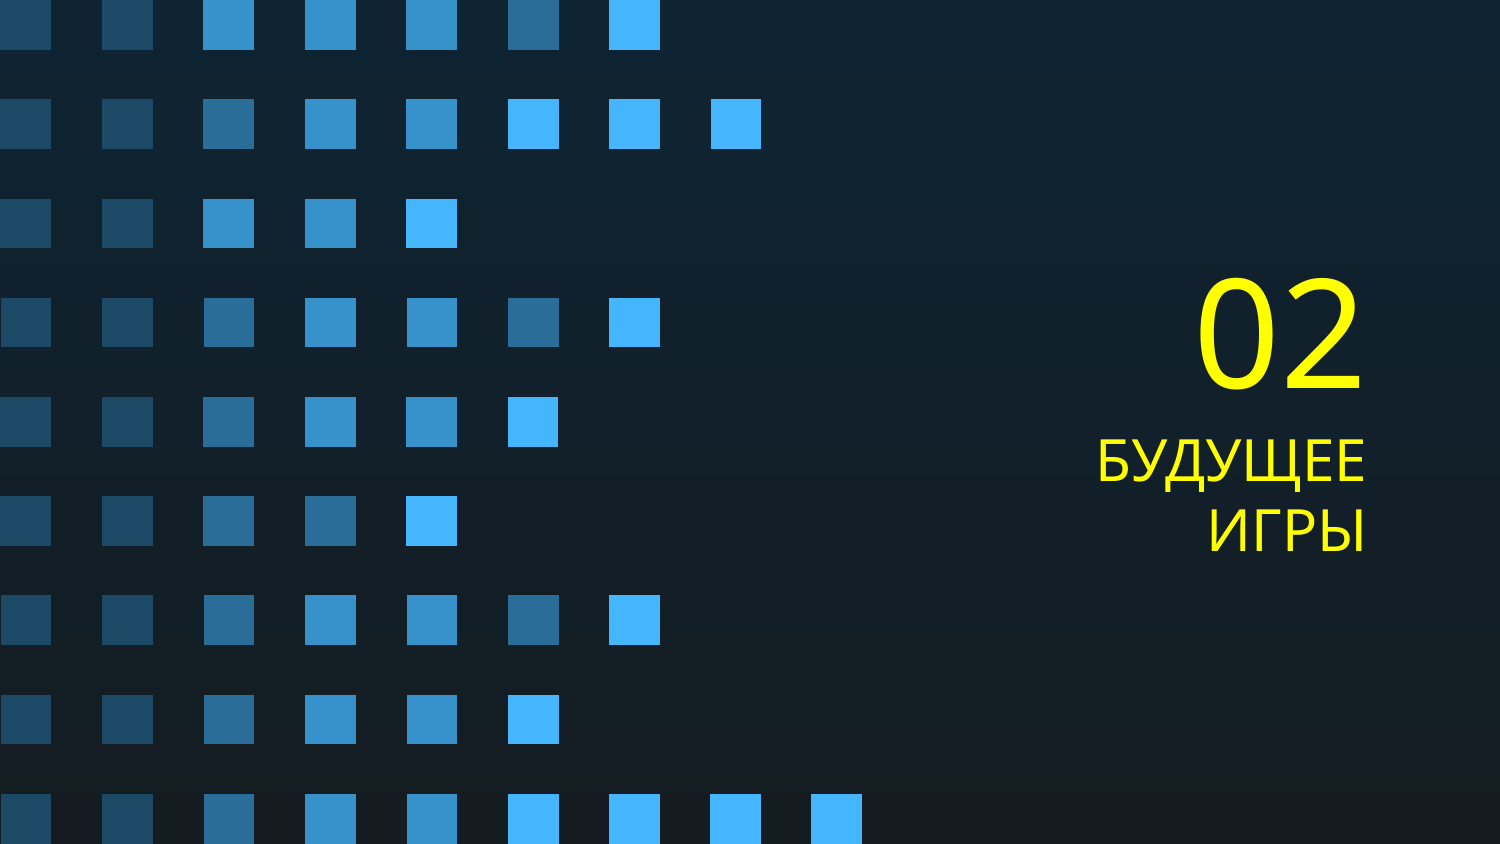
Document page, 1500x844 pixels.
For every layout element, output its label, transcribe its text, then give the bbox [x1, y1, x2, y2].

title 02 [930, 246, 1383, 409]
title БУДУЩЕЕ ИГРЫ [823, 408, 1383, 571]
